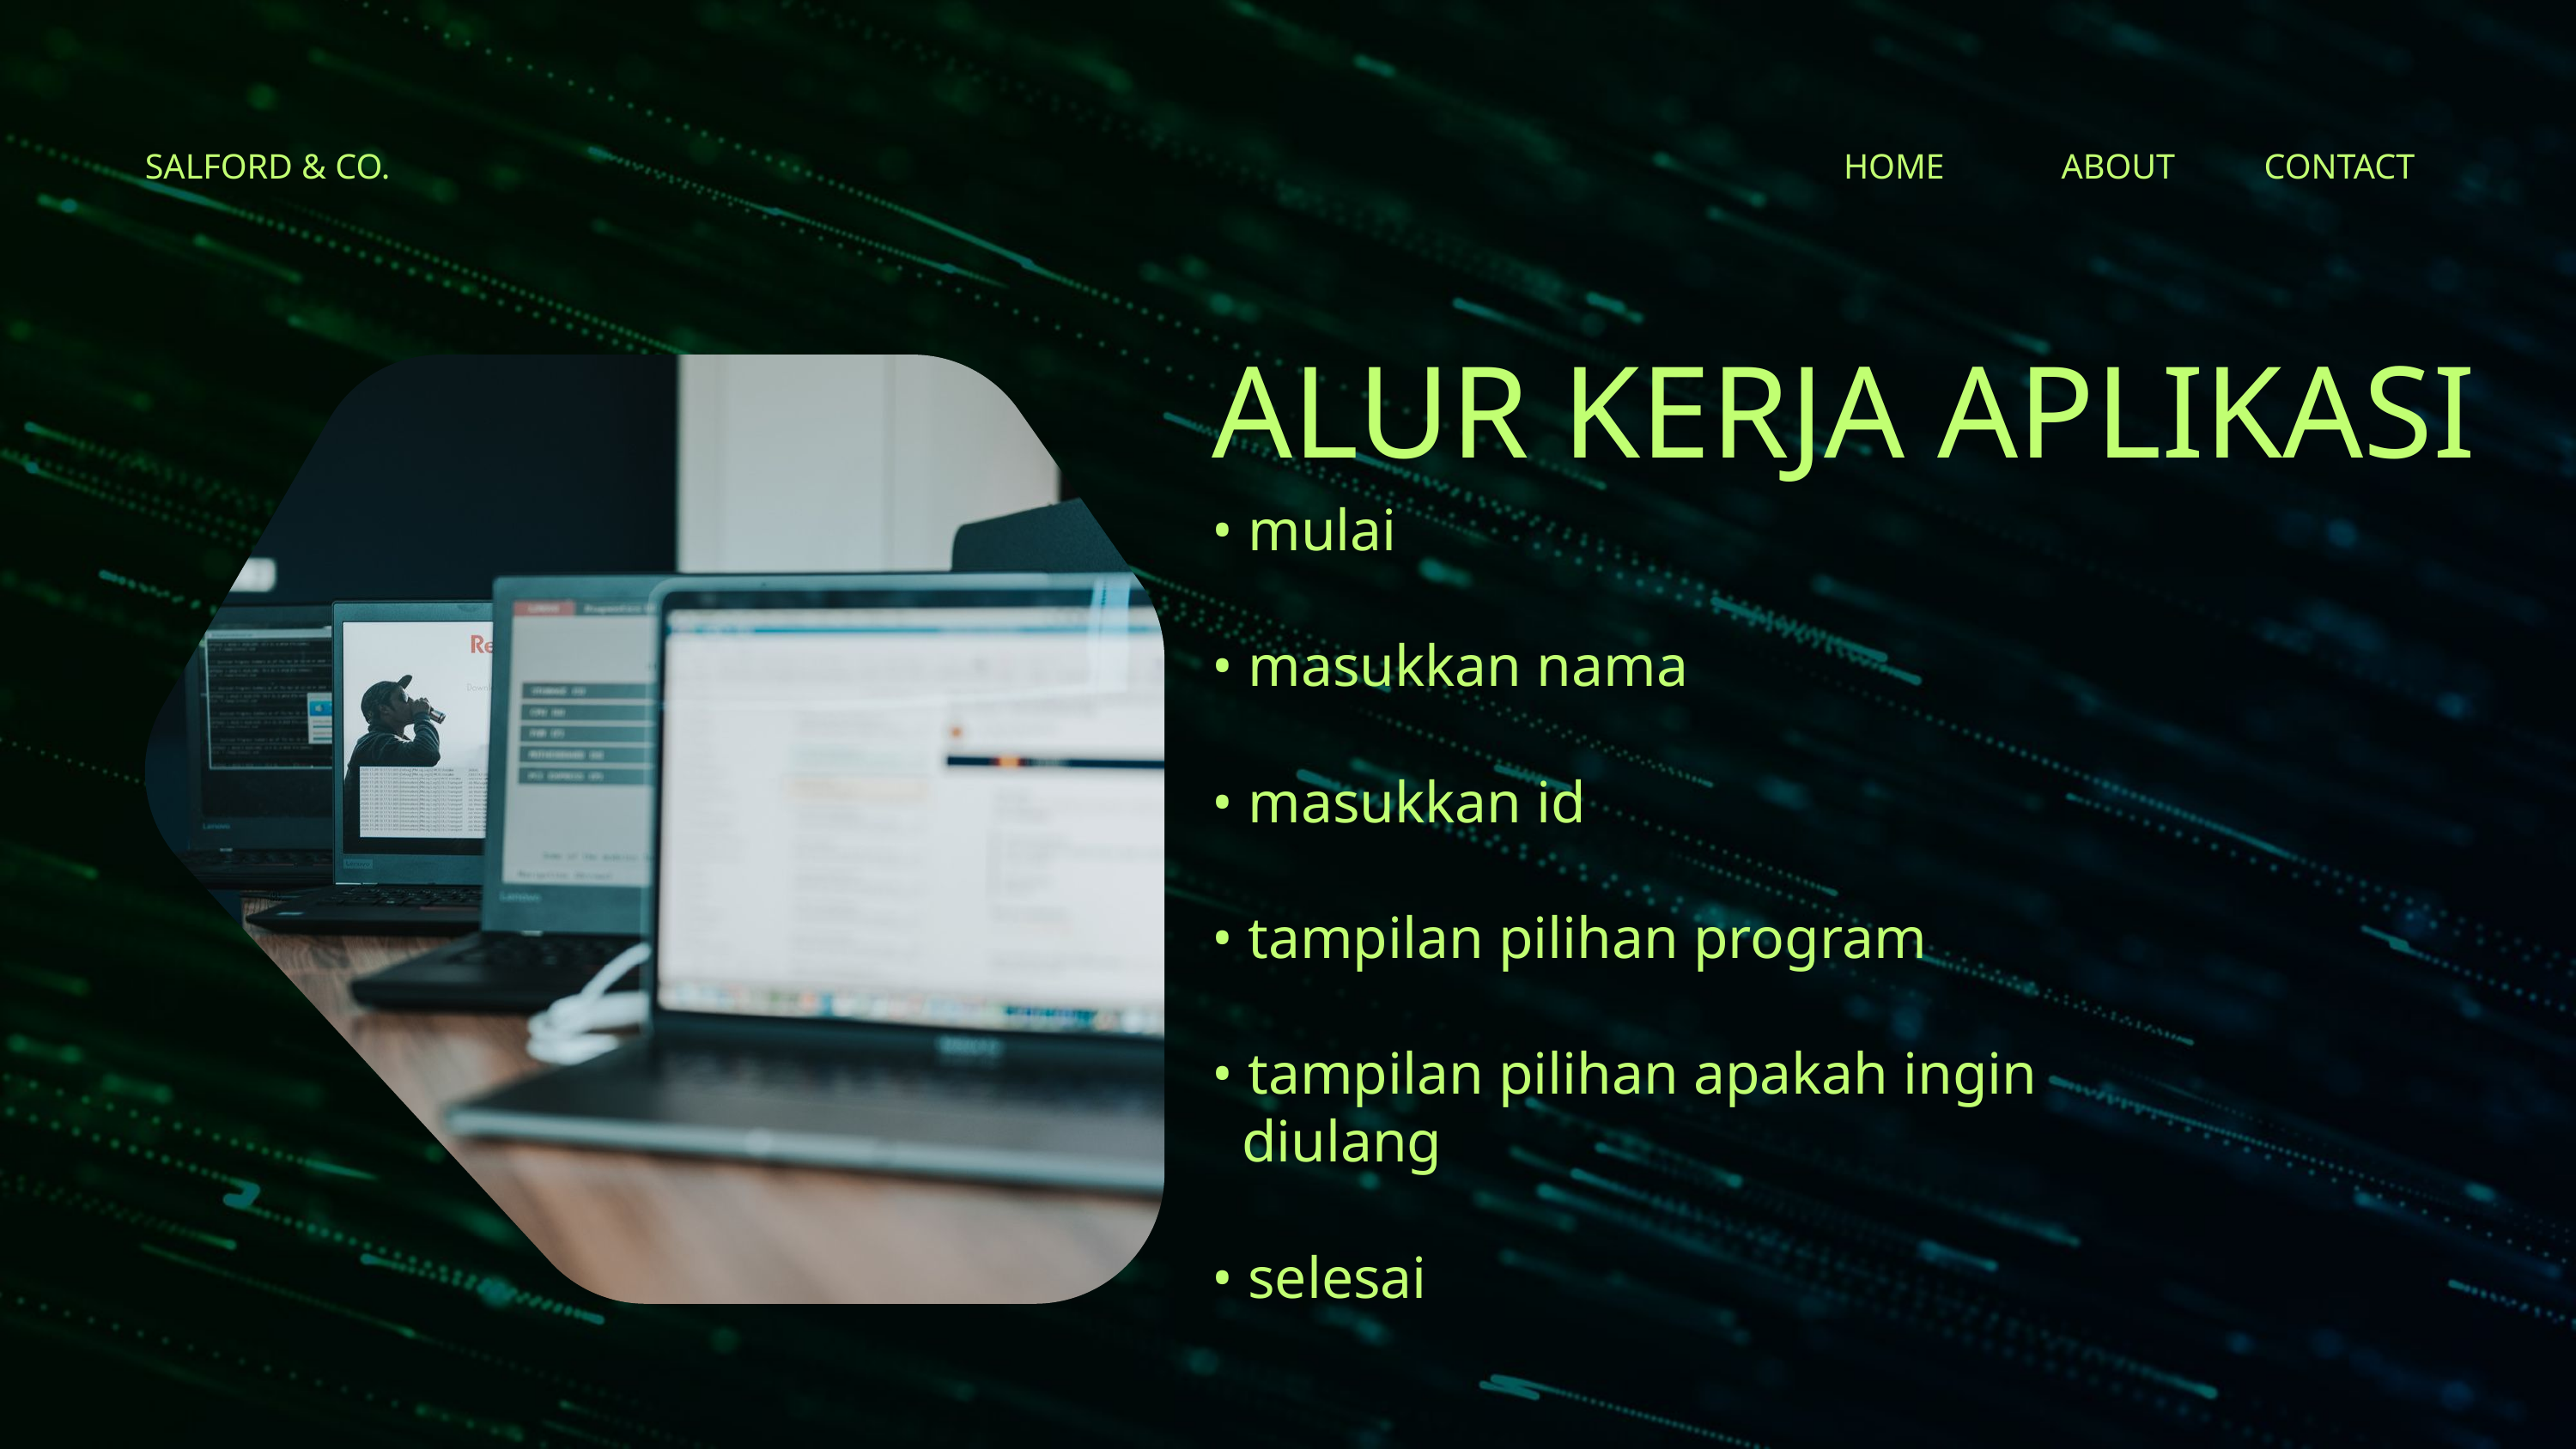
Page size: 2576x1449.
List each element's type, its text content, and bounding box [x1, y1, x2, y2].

text_box • mulai • masukkan nama • masukkan id • tampilan pilihan program • tampilan pilihan apakah ingin diulang • selesai [1212, 494, 2498, 1449]
text_box HOME [1823, 137, 1965, 186]
text_box ALUR KERJA APLIKASI [1212, 372, 2576, 484]
text_box SALFORD & CO. [144, 137, 429, 186]
text_box ABOUT [2035, 137, 2201, 186]
text_box [0, 0, 2576, 1449]
text_box CONTACT [2247, 137, 2432, 186]
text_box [144, 354, 1165, 1304]
